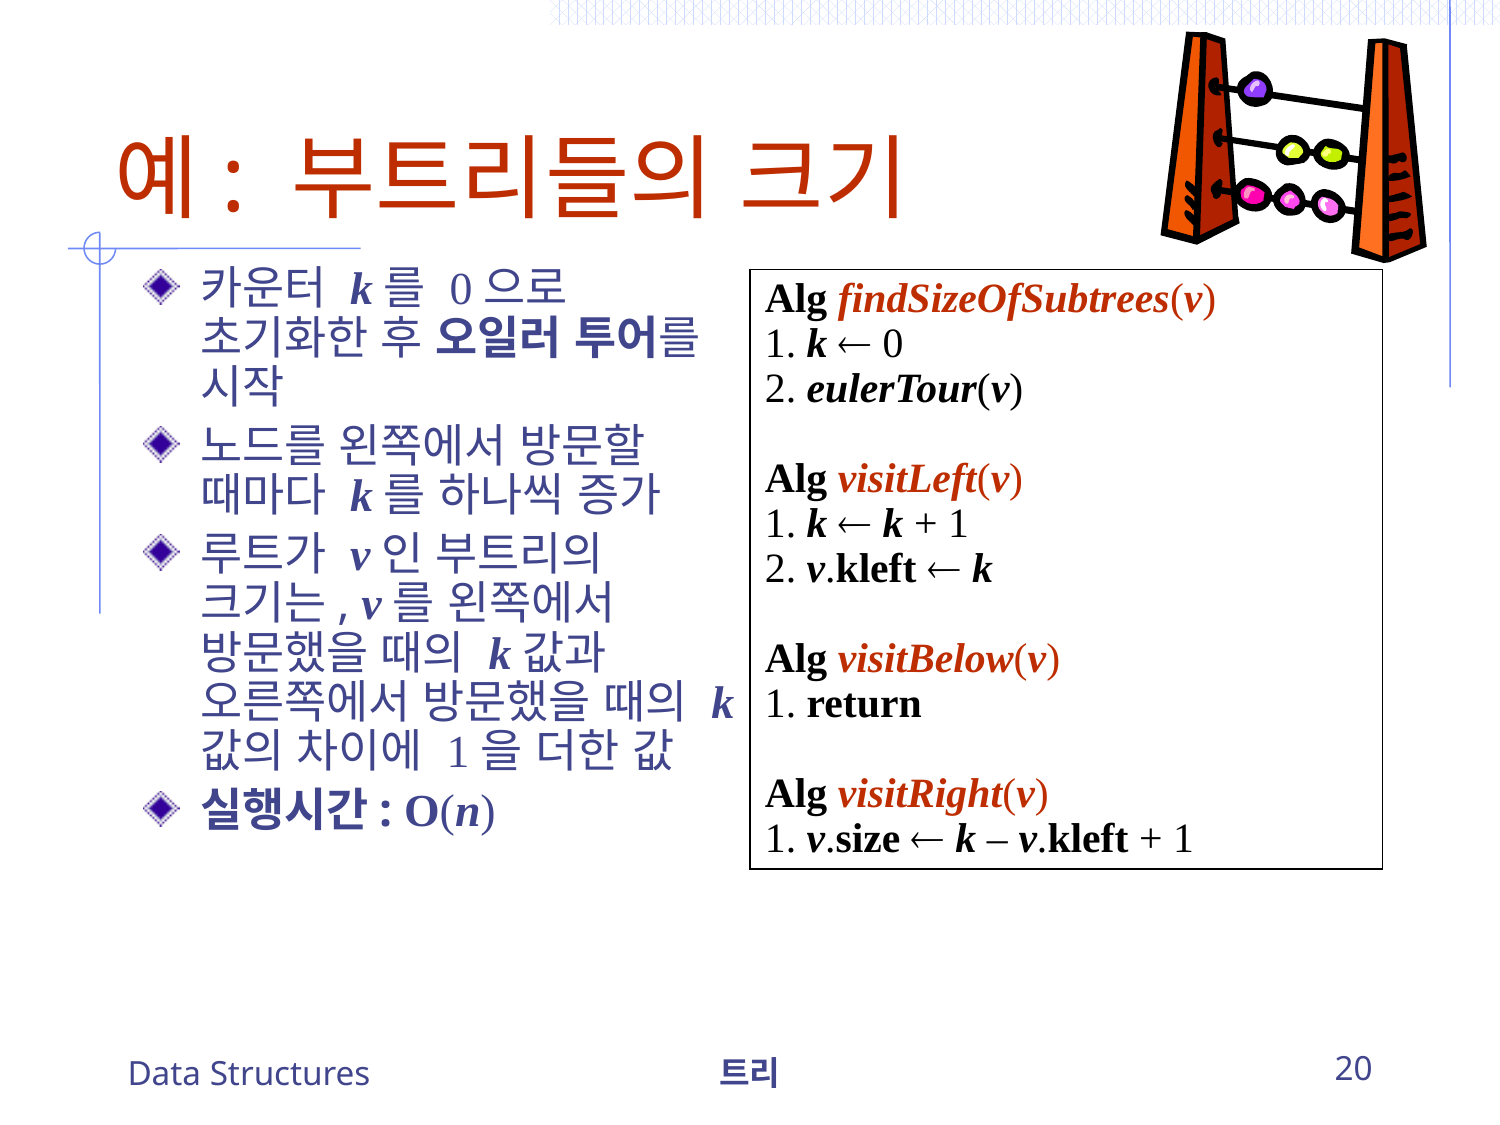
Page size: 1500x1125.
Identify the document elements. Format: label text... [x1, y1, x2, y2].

text_box Alg findSizeOfSubtrees(v) 1. k  0 2. eulerTour(v) Alg visitLeft(v) 1. k  k + 1 2. v.kleft  k Alg visitBelow(v) 1. return Alg visitRight(v) 1. v.size  k – v.kleft + 1 [749, 269, 1383, 870]
picture [143, 426, 180, 463]
picture [1159, 30, 1432, 268]
title 예: 부트리들의 크기 [99, 49, 1137, 238]
picture [143, 534, 180, 571]
footer 트리 [512, 1024, 988, 1101]
slide_number 20 [1074, 1024, 1388, 1101]
list 카운터 k를 0으로 초기화한 후 오일러 투어를 시작 노드를 왼쪽에서 방문할 때마다 k를 하나씩 증가 루트가 v인 부트리의 크기는, v를 왼쪽에서 방문했을 때의 k값과 오른쪽에서 방문했을 때의 k값의 차이에 1을 더한 값 실행시간: O(n) [128, 257, 751, 1009]
slide_number Data Structures [112, 1024, 512, 1101]
picture [143, 269, 180, 305]
picture [143, 791, 180, 827]
